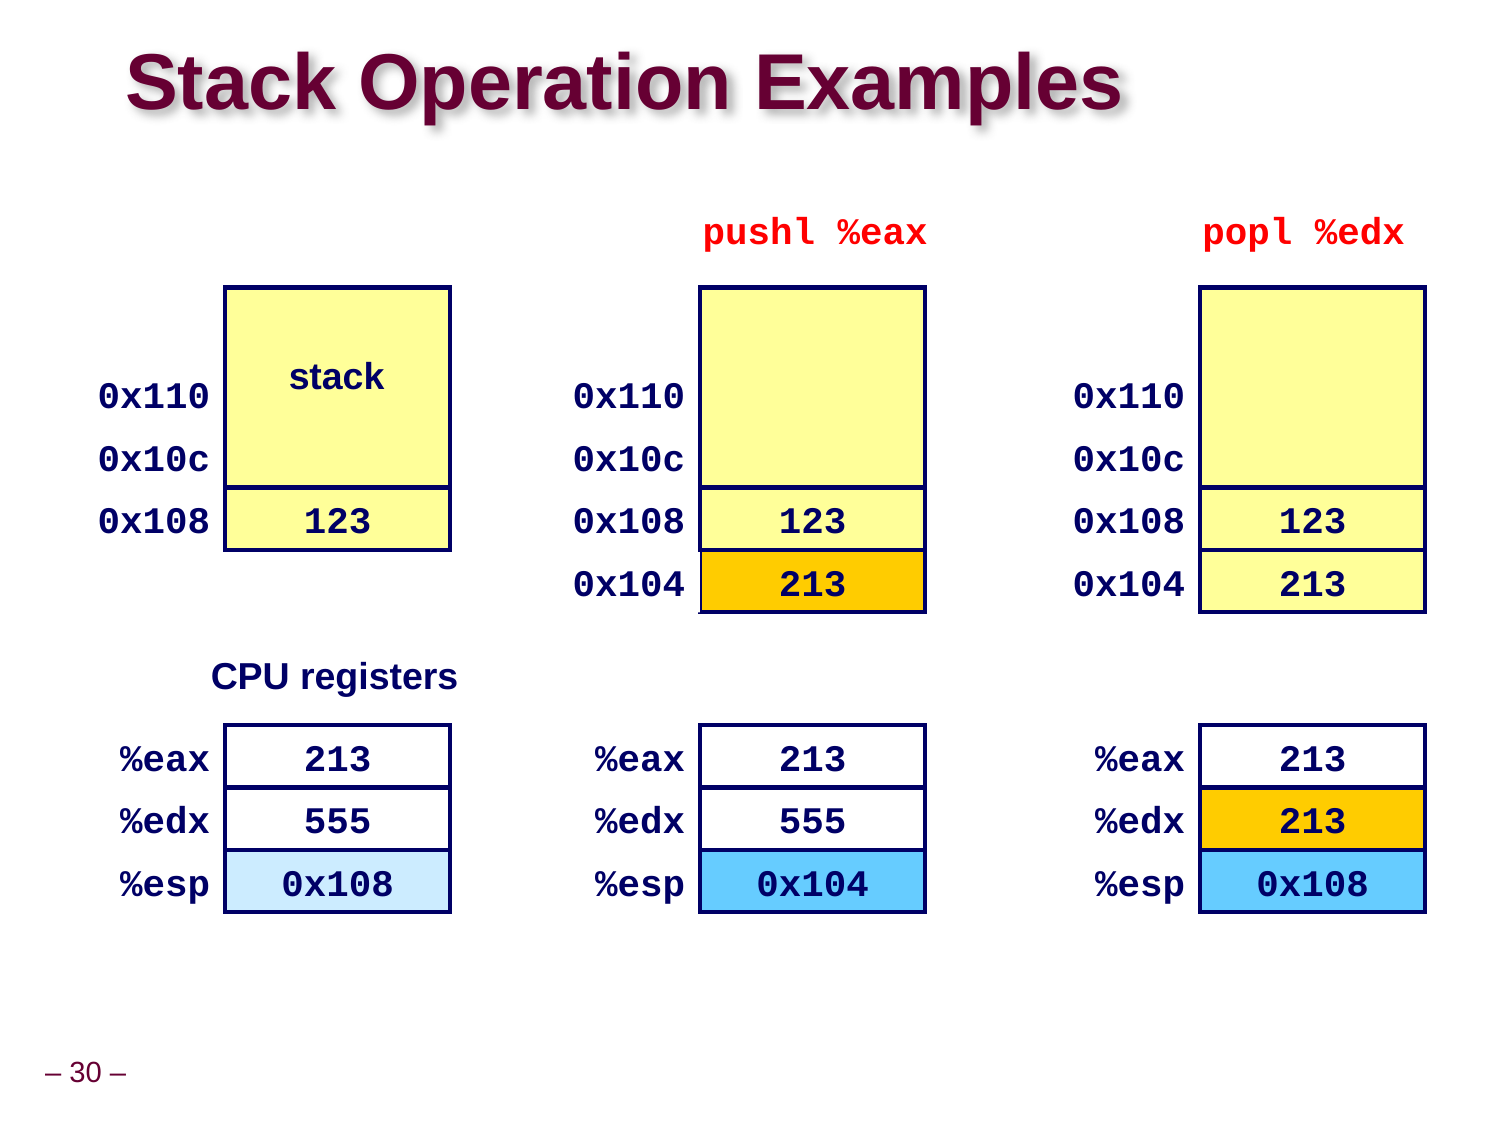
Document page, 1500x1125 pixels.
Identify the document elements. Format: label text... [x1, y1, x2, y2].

text_box 213 [224, 724, 450, 788]
text_box [224, 287, 450, 488]
text_box 555 [224, 788, 450, 849]
text_box %esp [0, 850, 224, 913]
text_box %eax [0, 724, 224, 787]
text_box stack [273, 350, 399, 406]
title Stack Operation Examples [124, 37, 1234, 132]
text_box 0x108 [0, 488, 224, 550]
text_box CPU registers [196, 650, 469, 706]
text_box 0x10c [0, 425, 224, 488]
text_box 0x110 [0, 362, 224, 425]
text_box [974, 287, 1426, 913]
text_box 123 [224, 488, 450, 550]
text_box popl %edx [1187, 199, 1420, 260]
text_box pushl %eax [687, 199, 943, 260]
text_box %edx [0, 787, 224, 850]
text_box 0x108 [224, 849, 450, 913]
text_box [474, 287, 926, 913]
